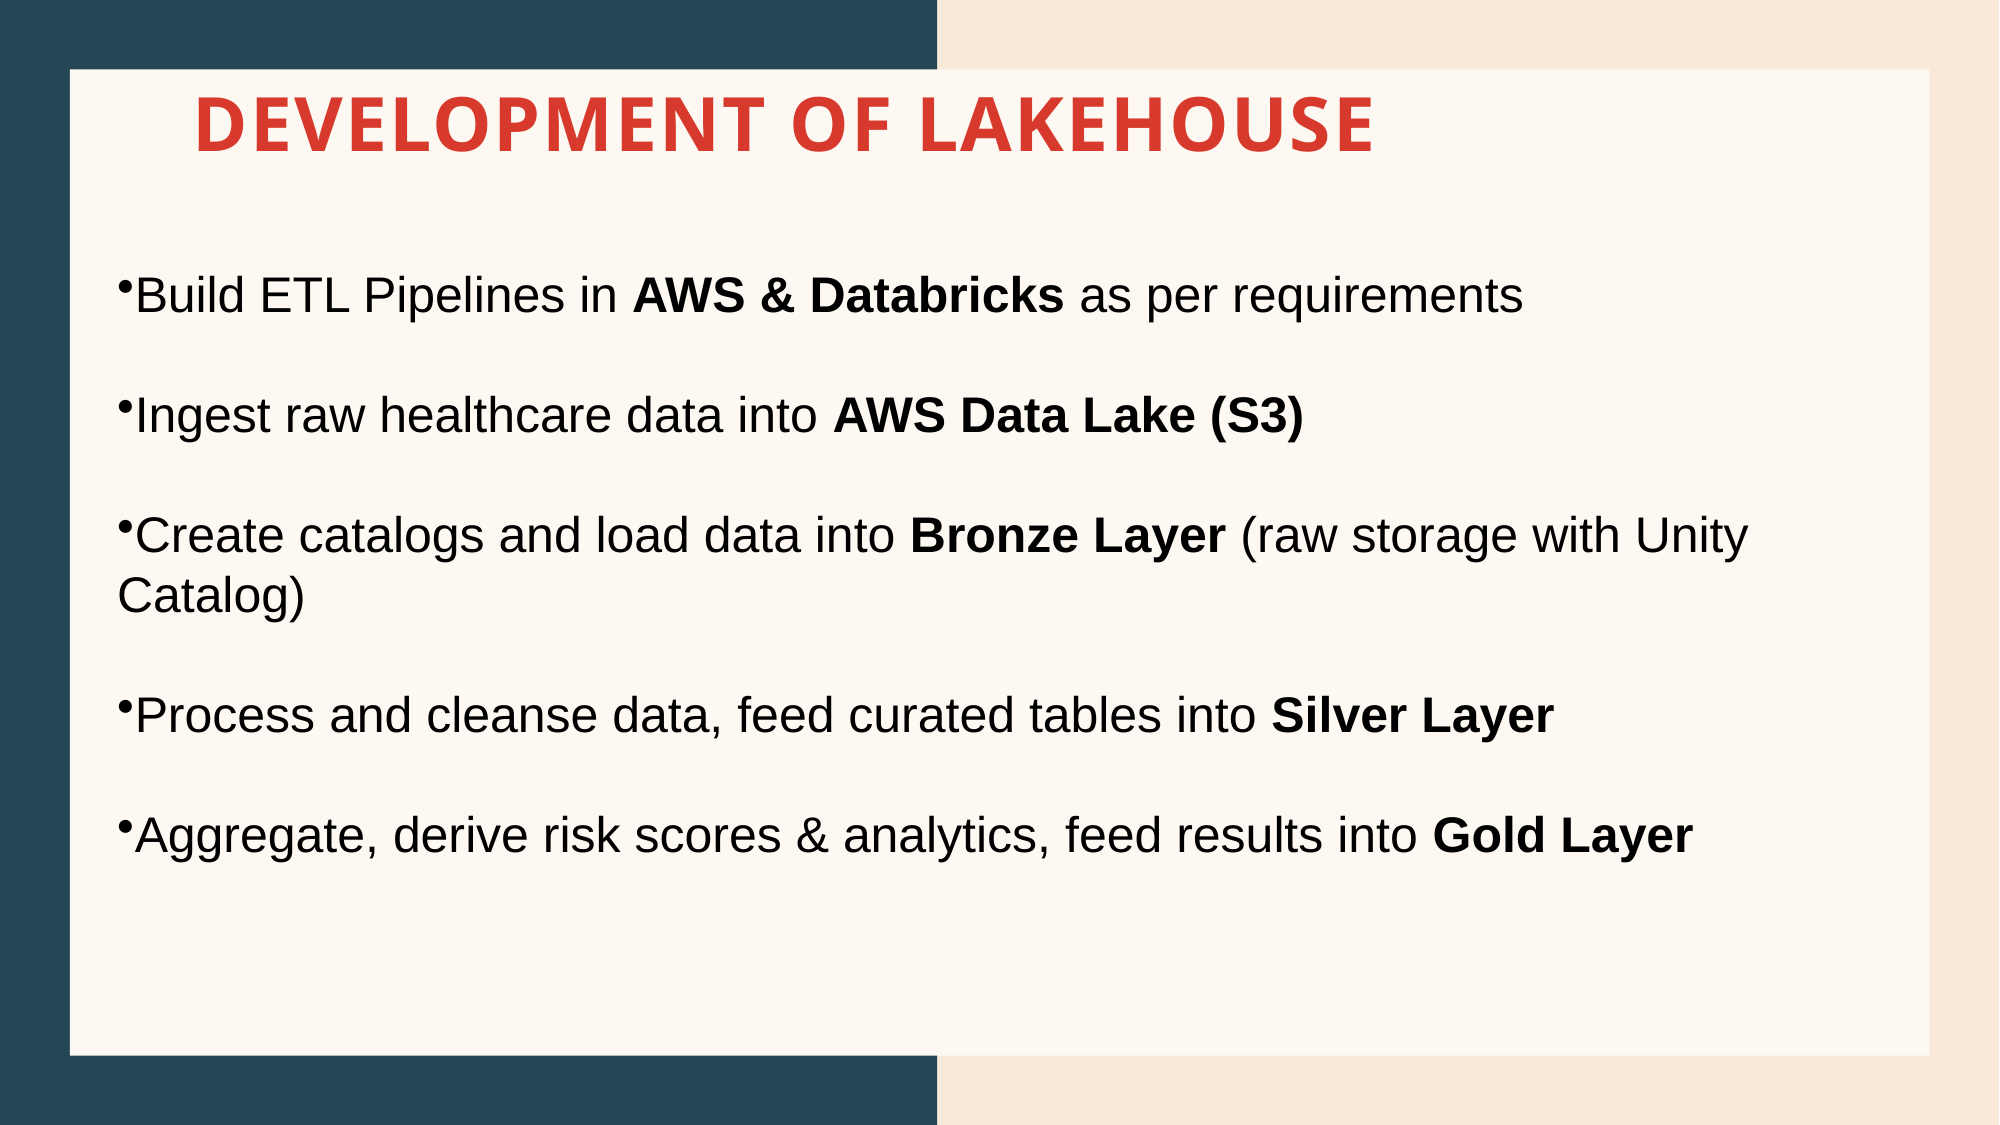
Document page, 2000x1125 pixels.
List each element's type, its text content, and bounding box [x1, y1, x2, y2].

title Development of lakehouse [172, 66, 1862, 197]
list Build ETL Pipelines in AWS & Databricks as per requirements Ingest raw healthcare data into AWS Data Lake (S3) Create catalogs and load data into Bronze Layer (raw storage with Unity Catalog) Process and cleanse data, feed curated tables into Silver Layer Aggregate, derive risk scores & analytics, feed results into Gold Layer [101, 236, 1827, 889]
